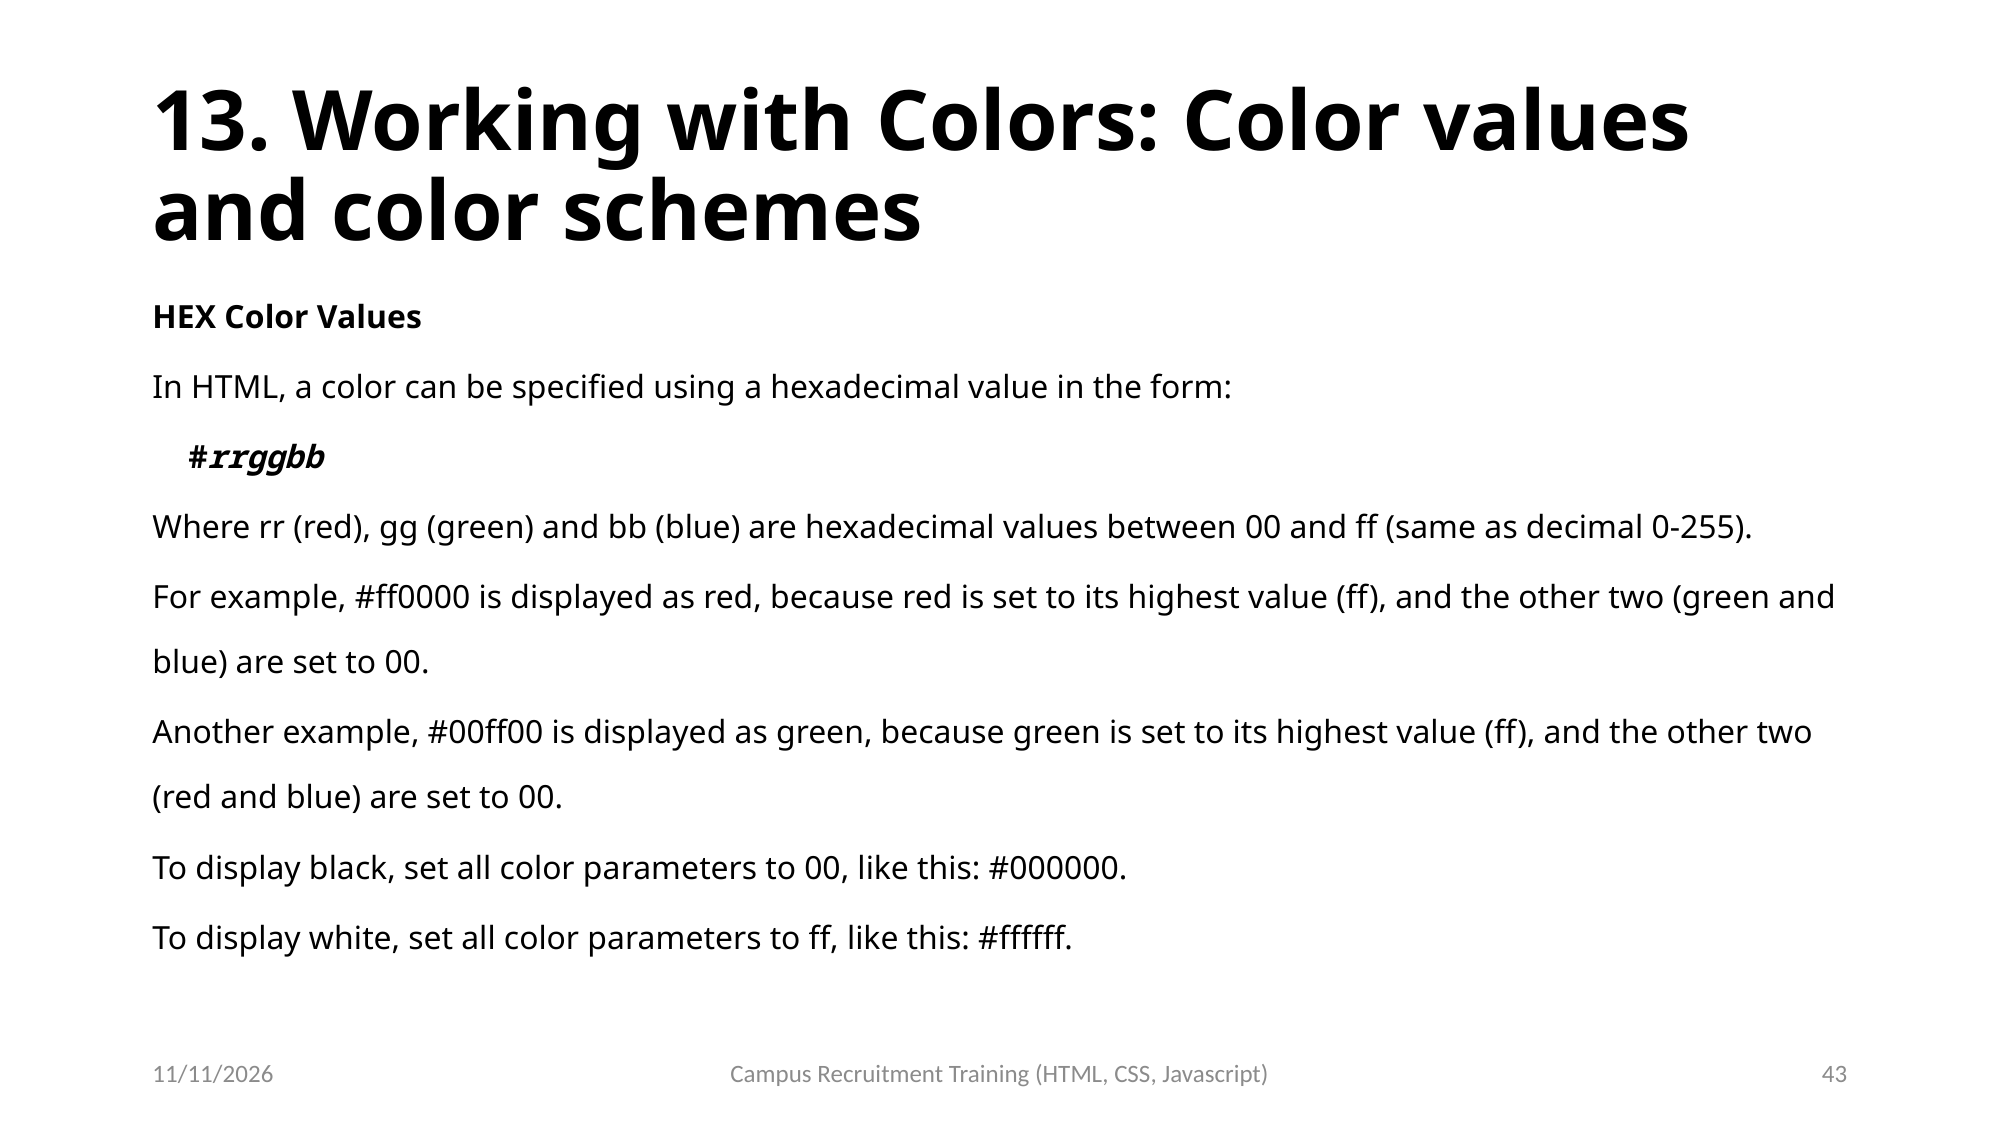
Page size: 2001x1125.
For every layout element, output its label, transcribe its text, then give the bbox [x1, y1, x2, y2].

title 13. Working with Colors: Color values and color schemes [137, 59, 1863, 278]
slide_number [137, 1042, 588, 1103]
footer Campus Recruitment Training (HTML, CSS, Javascript) [662, 1042, 1338, 1103]
list HEX Color Values In HTML, a color can be specified using a hexadecimal value in the form: #rrggbb Where rr (red), gg (green) and bb (blue) are hexadecimal values between 00 and ff (same as decimal 0-255). For example, #ff0000 is displayed as red, because red is set to its highest value (ff), and the other two (green and blue) are set to 00. Another example, #00ff00 is displayed as green, because green is set to its highest value (ff), and the other two (red and blue) are set to 00. To display black, set all color parameters to 00, like this: #000000. To display white, set all color parameters to ff, like this: #ffffff. [137, 278, 1863, 1016]
slide_number 43 [1412, 1042, 1863, 1103]
